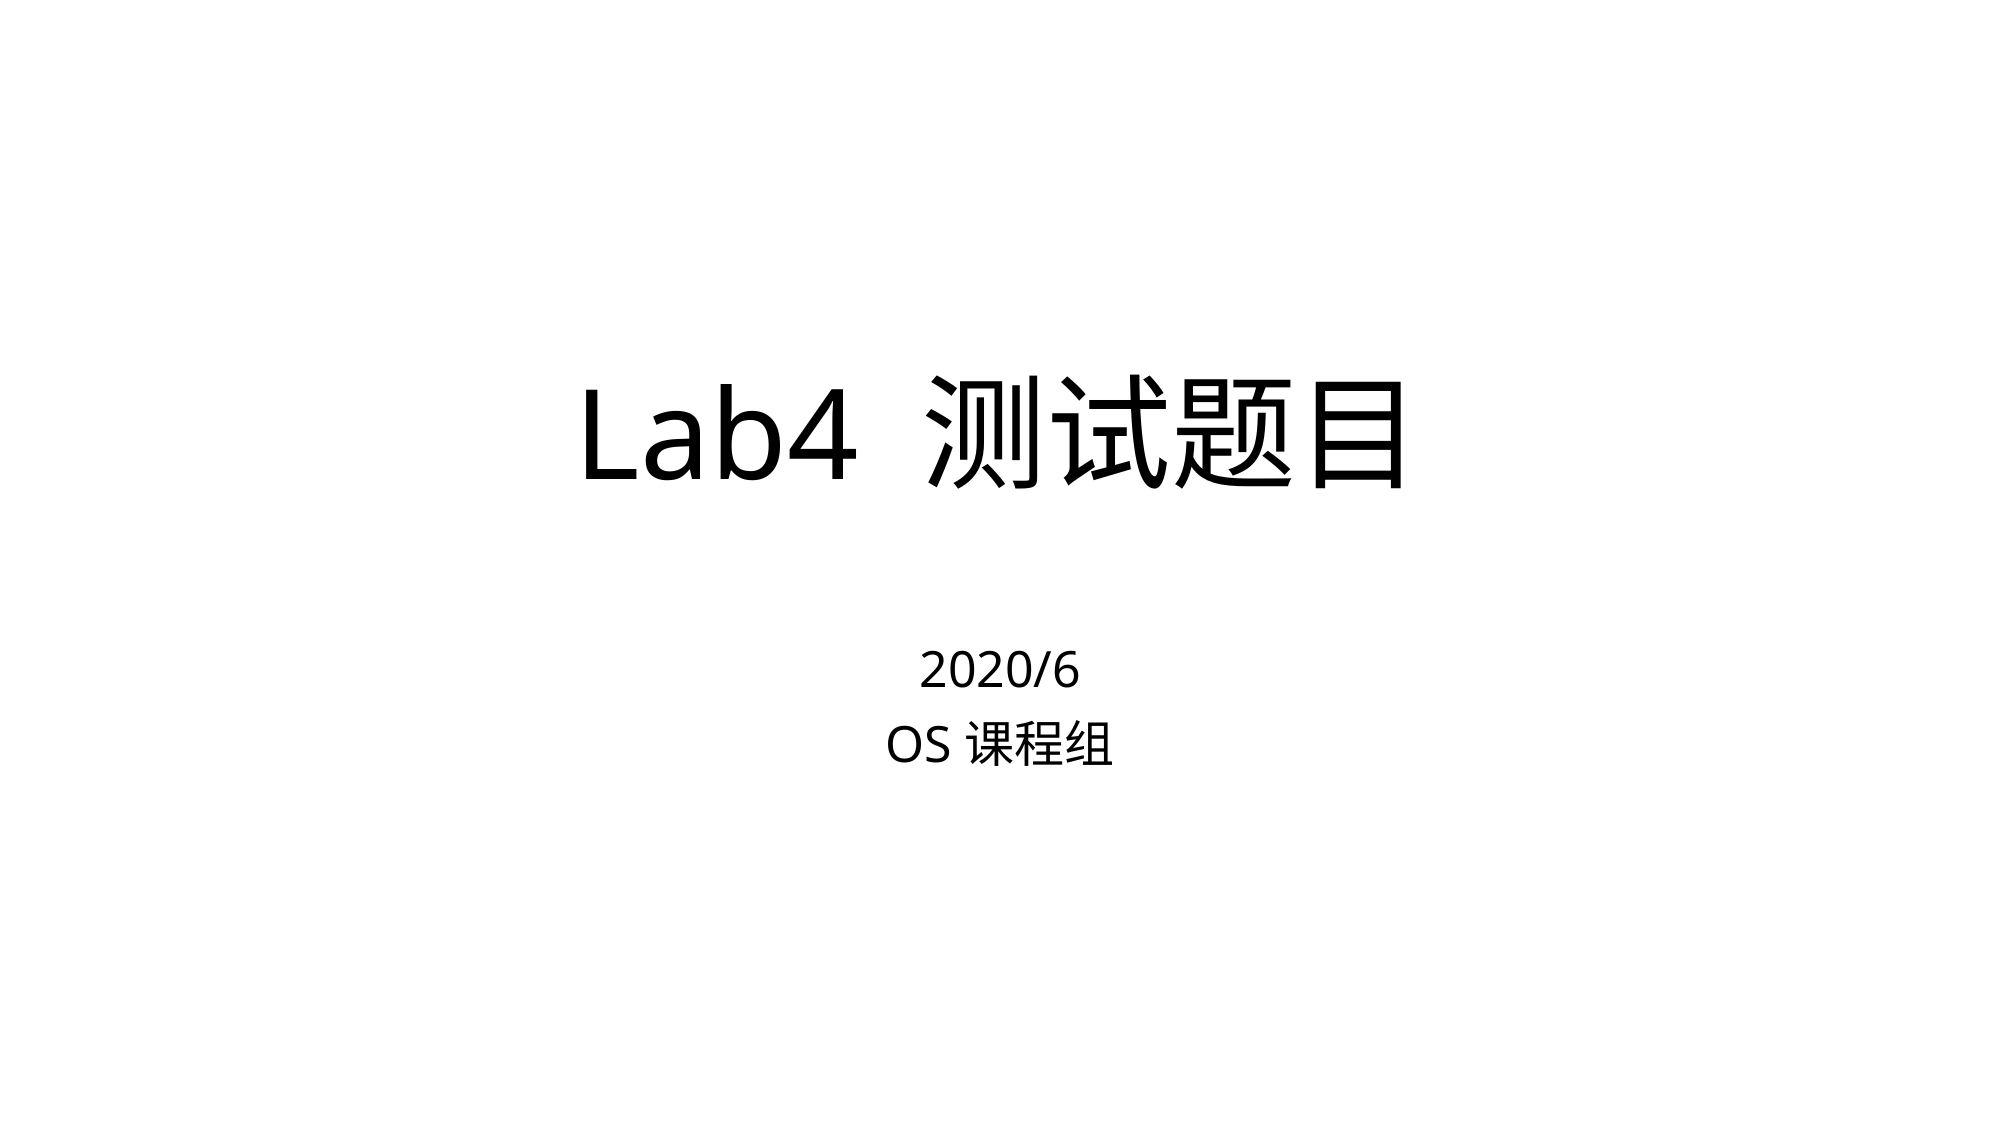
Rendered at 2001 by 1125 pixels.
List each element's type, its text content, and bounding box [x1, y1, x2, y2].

subtitle 2020/6 OS课程组 [249, 636, 1750, 909]
title Lab4 测试题目 [148, 122, 1848, 515]
